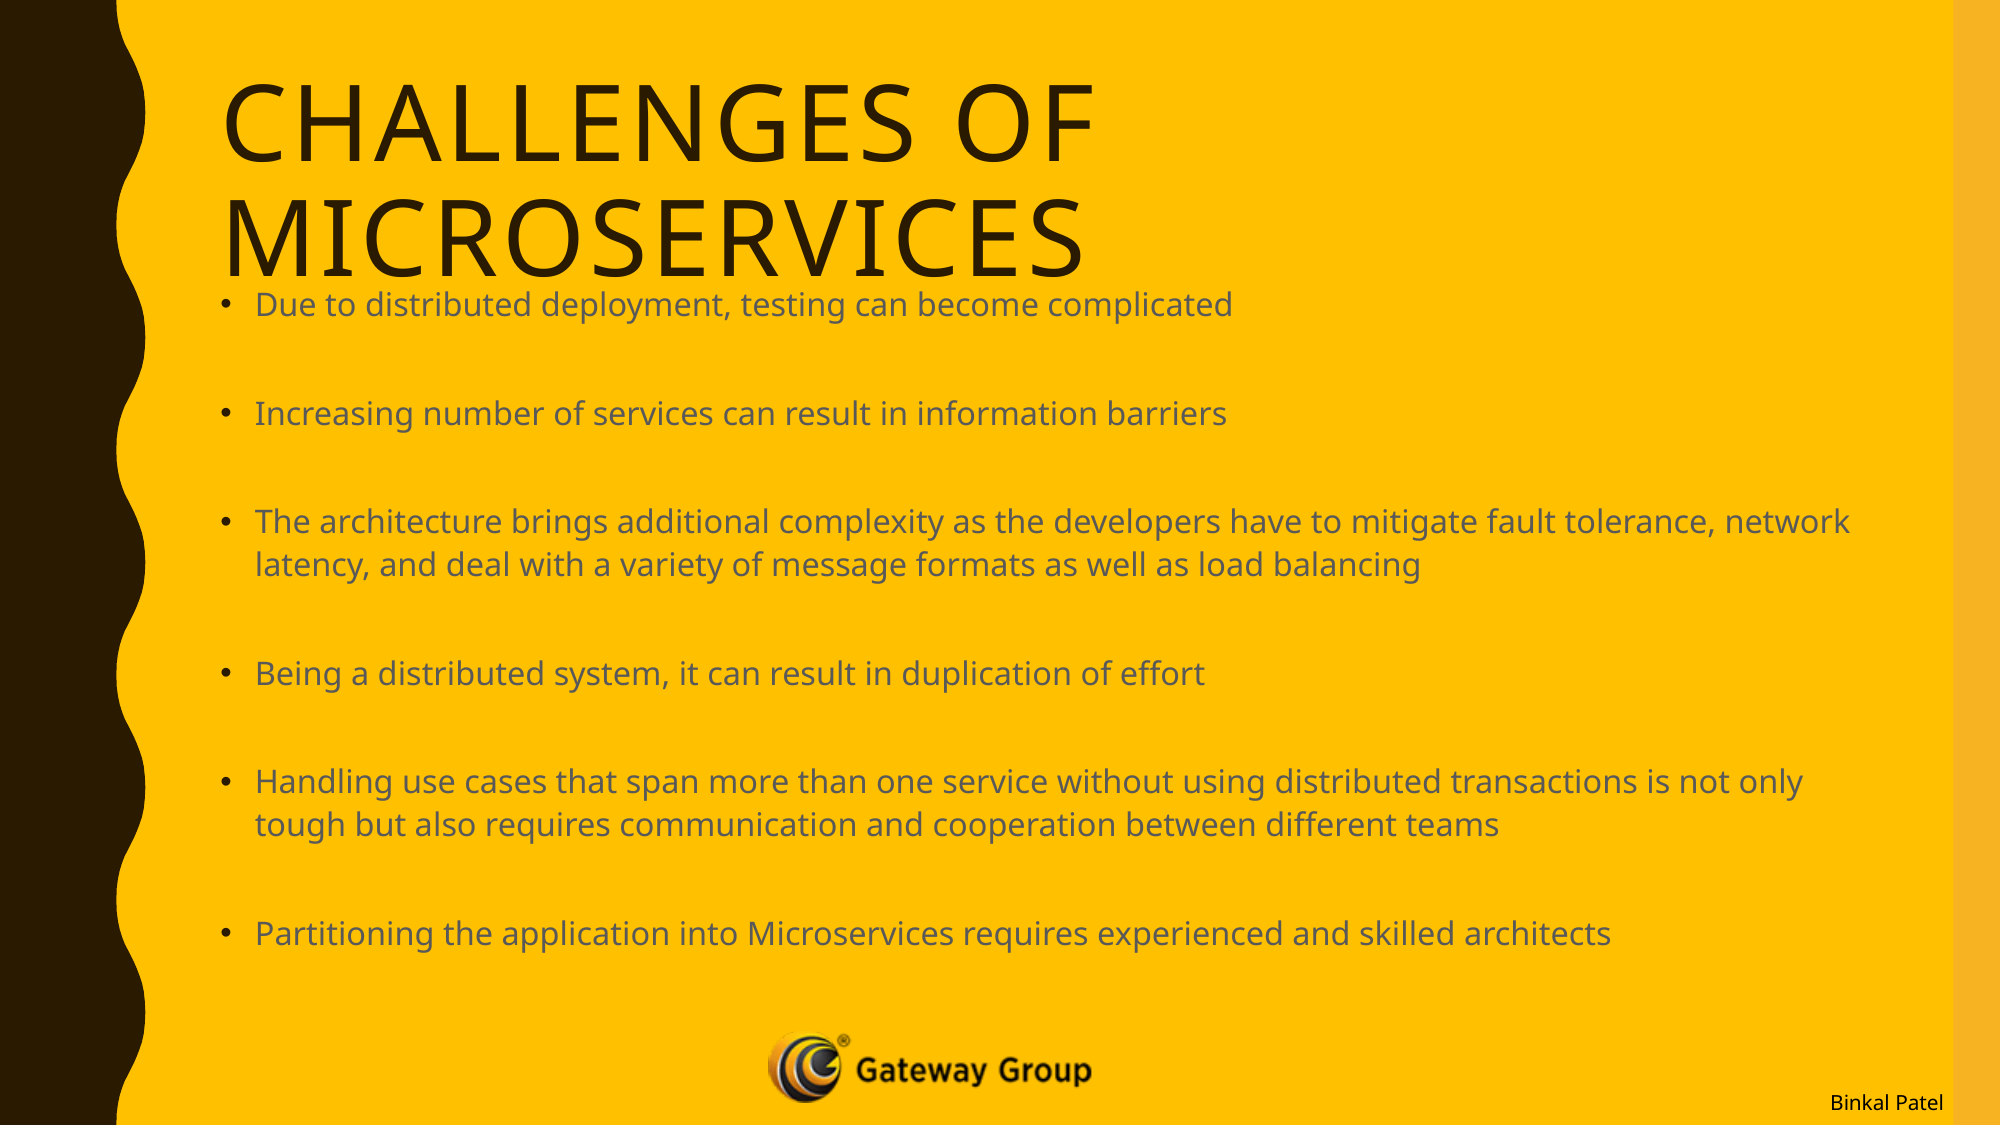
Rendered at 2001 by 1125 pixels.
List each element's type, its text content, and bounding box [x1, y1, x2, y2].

text_box Binkal Patel [1815, 1082, 1959, 1123]
title challenges of Microservices [205, 62, 1875, 272]
picture [767, 1031, 1159, 1103]
list Due to distributed deployment, testing can become complicated Increasing number of services can result in information barriers The architecture brings additional complexity as the developers have to mitigate fault tolerance, network latency, and deal with a variety of message formats as well as load balancing Being a distributed system, it can result in duplication of effort Handling use cases that span more than one service without using distributed transactions is not only tough but also requires communication and cooperation between different teams Partitioning the application into Microservices requires experienced and skilled architects [205, 272, 1875, 965]
